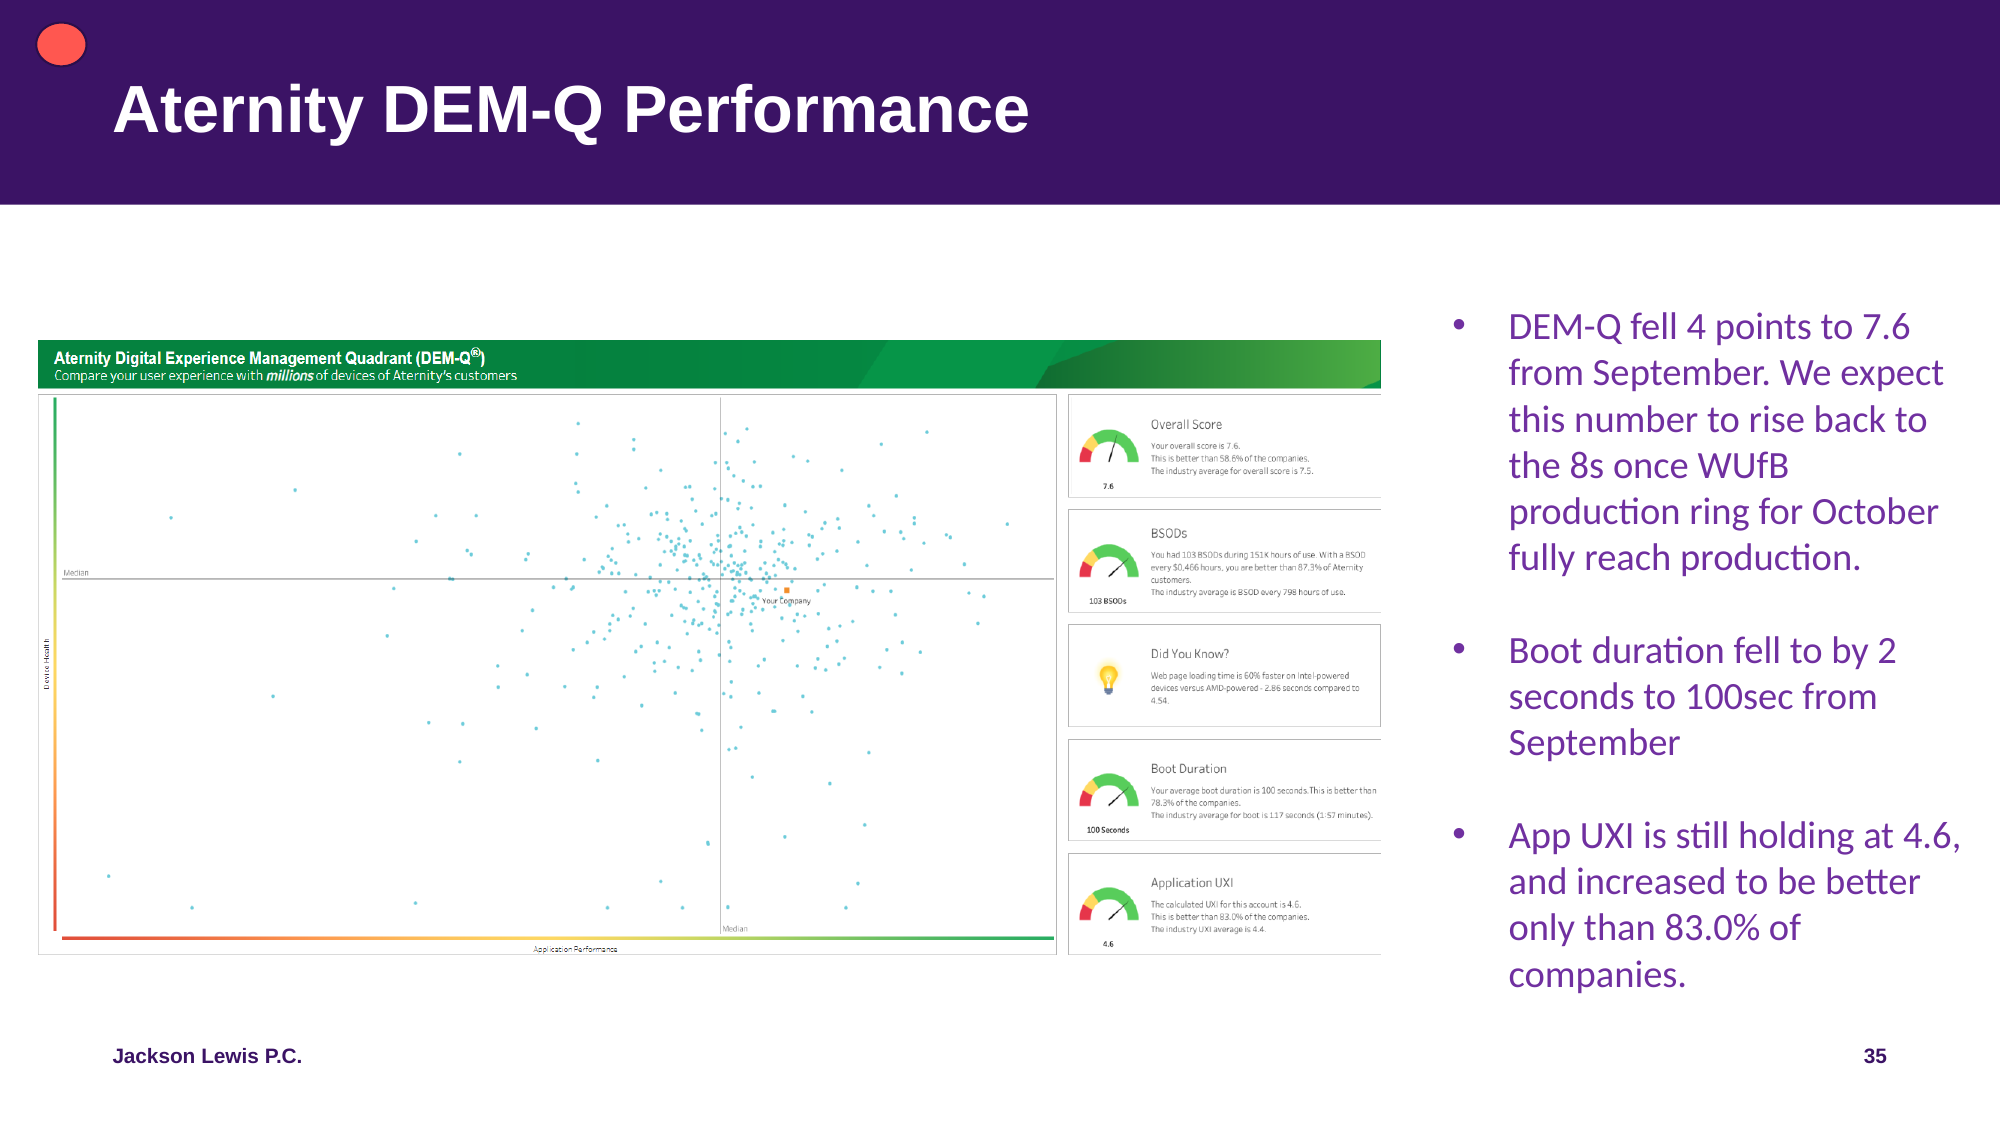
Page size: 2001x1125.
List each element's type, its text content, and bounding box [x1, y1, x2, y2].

picture [36, 338, 1391, 973]
title Aternity DEM-Q Performance [112, 75, 1887, 197]
slide_number 35 [1436, 1042, 1887, 1103]
text_box [35, 21, 88, 68]
text_box DEM-Q fell 4 points to 7.6 from September. We expect this number to rise back to the 8s once WUfB production ring for October fully reach production. Boot duration fell to by 2 seconds to 100sec from September App UXI is still holding at 4.6, and increased to be better only than 83.0% of companies. [1437, 293, 1983, 1048]
footer Jackson Lewis P.C. [112, 1042, 788, 1103]
